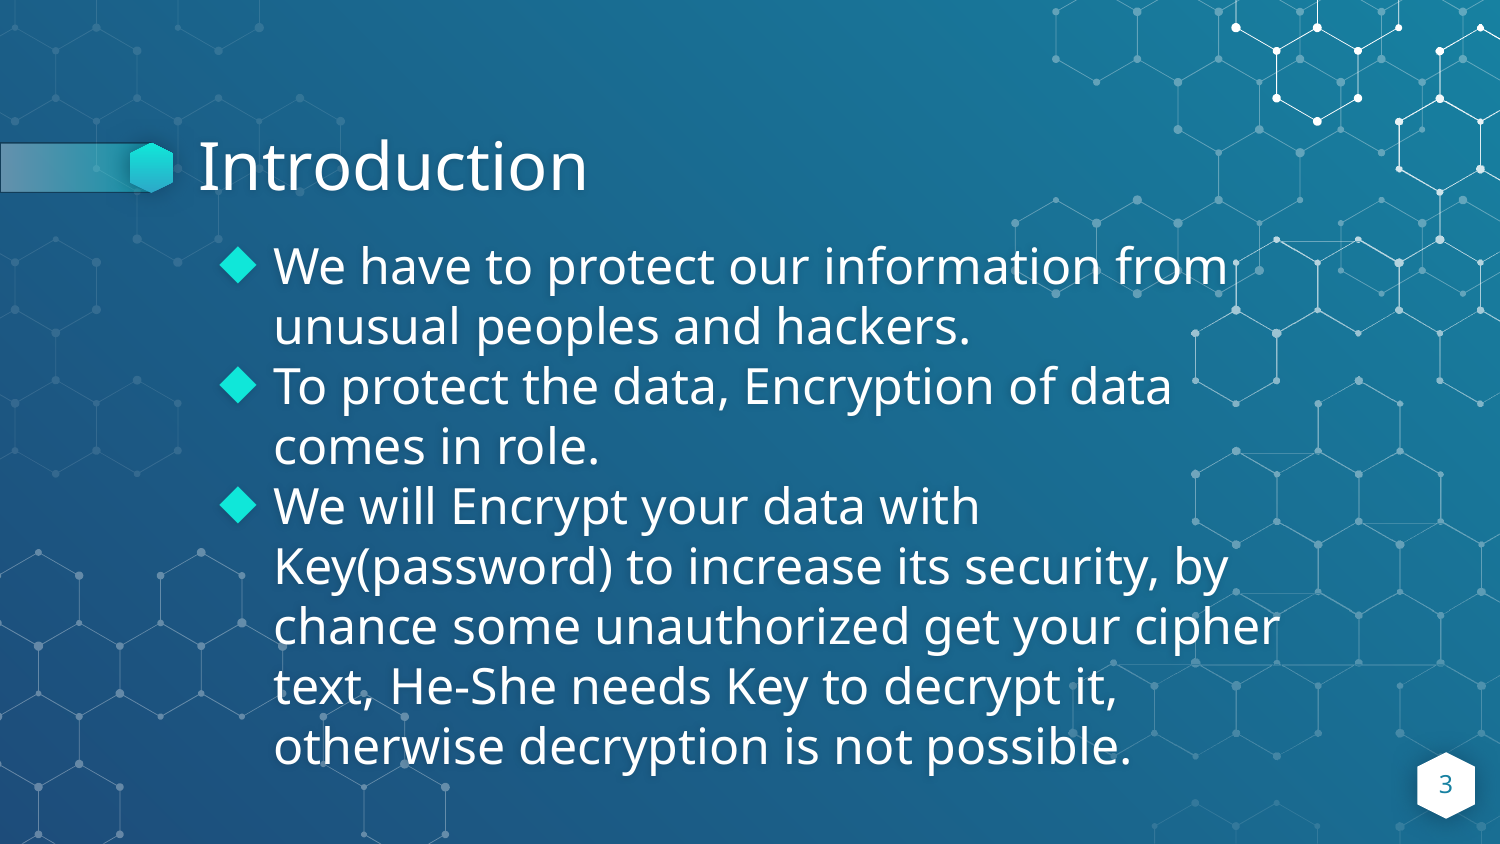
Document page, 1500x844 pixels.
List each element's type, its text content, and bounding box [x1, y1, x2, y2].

list We have to protect our information from unusual peoples and hackers. To protect the data, Encryption of data comes in role. We will Encrypt your data with Key(password) to increase its security, by chance some unauthorized get your cipher text, He-She needs Key to decrypt it, otherwise decryption is not possible. [198, 234, 1302, 733]
slide_number 3 [1417, 752, 1475, 819]
title Introduction [198, 140, 1302, 198]
